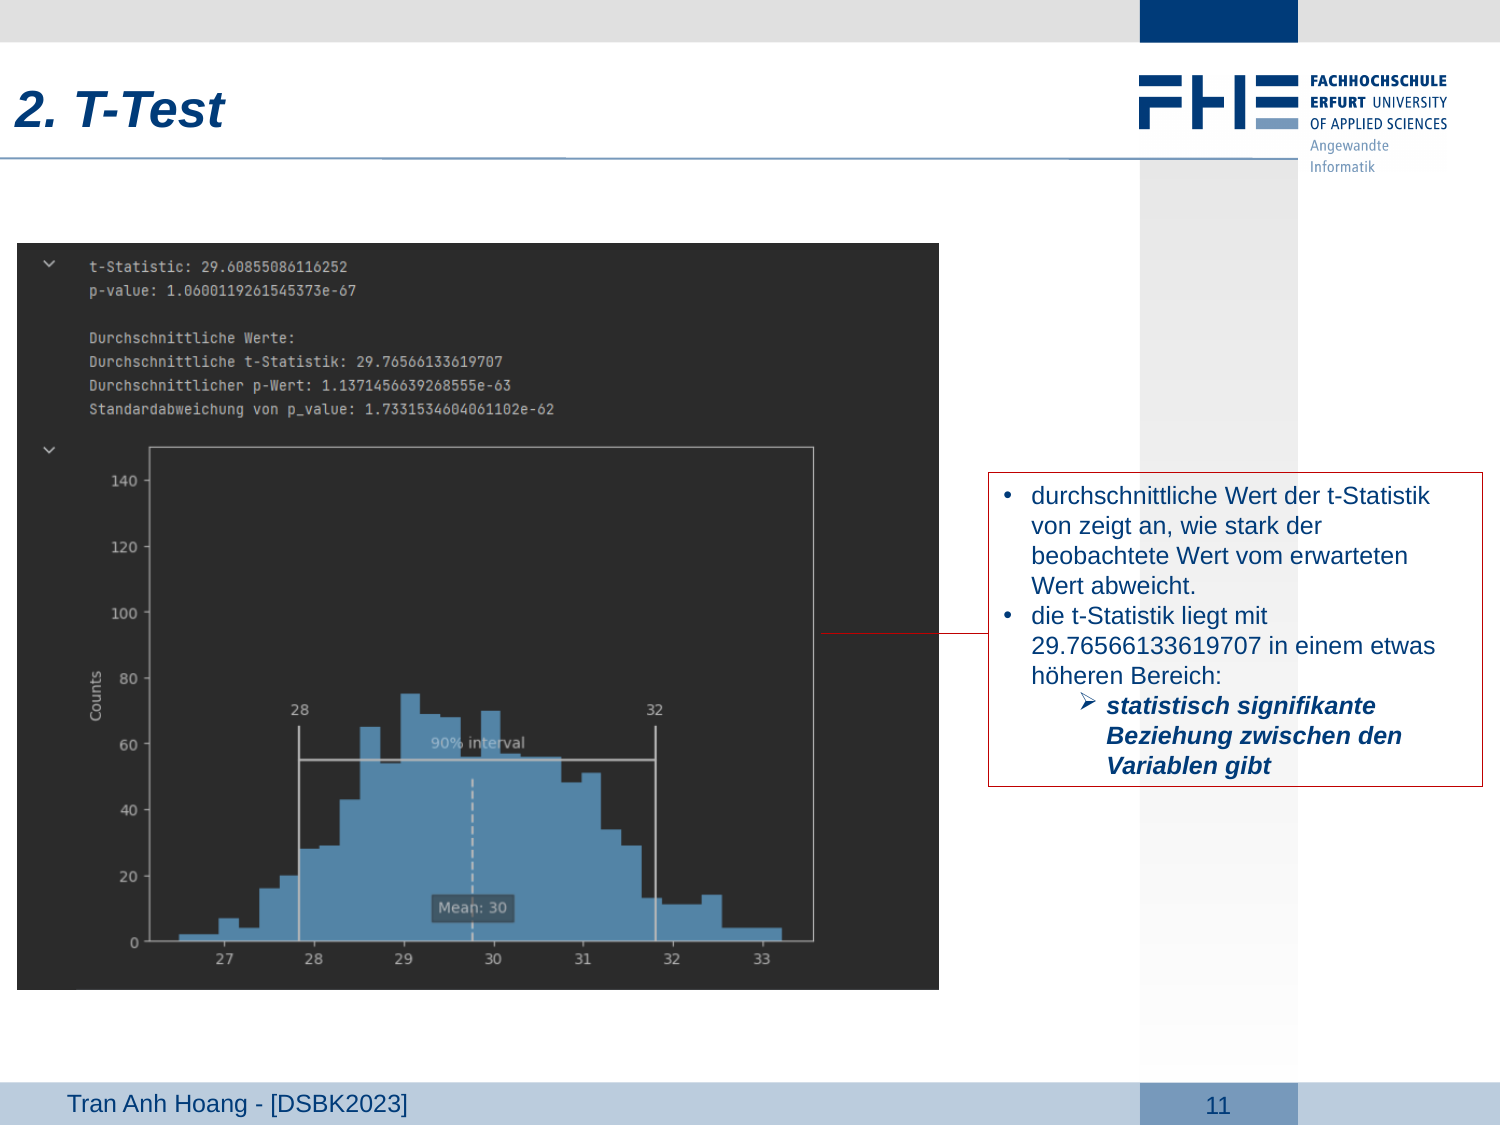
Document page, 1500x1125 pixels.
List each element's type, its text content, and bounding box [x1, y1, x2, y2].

title 2. T-Test [0, 41, 1146, 171]
picture [1146, 75, 1447, 172]
text_box durchschnittliche Wert der t-Statistik von zeigt an, wie stark der beobachtete Wert vom erwarteten Wert abweicht. die t-Statistik liegt mit 29.76566133619707 in einem etwas höheren Bereich: statistisch signifikante Beziehung zwischen den Variablen gibt [988, 472, 1483, 787]
picture [17, 243, 939, 990]
